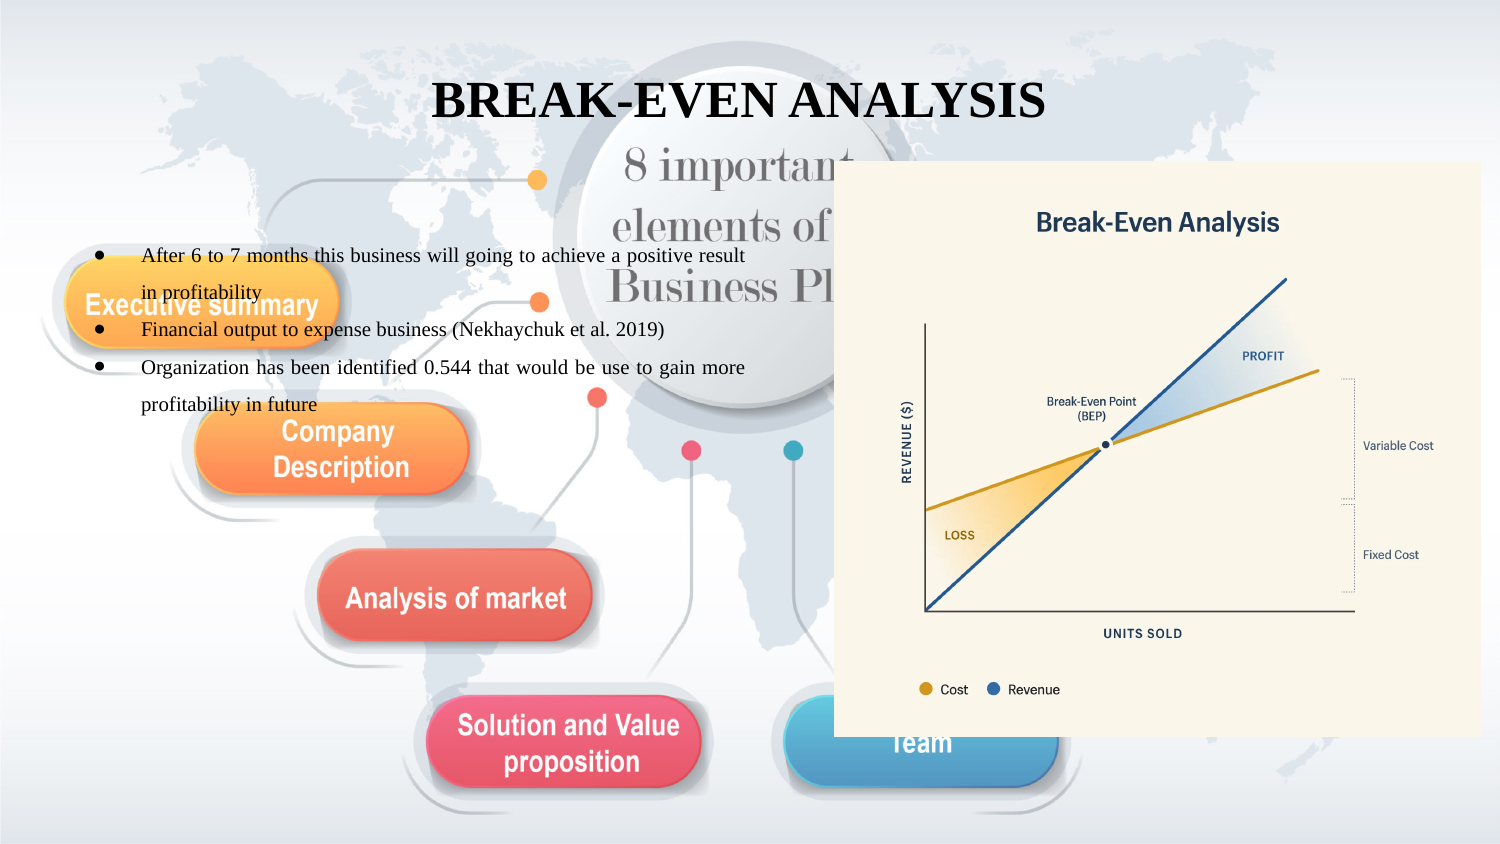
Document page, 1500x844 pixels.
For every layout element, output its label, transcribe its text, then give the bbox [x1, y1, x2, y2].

picture [833, 161, 1481, 737]
list After 6 to 7 months this business will going to achieve a positive result in profitability Financial output to expense business (Nekhaychuk et al. 2019) Organization has been identified 0.544 that would be use to gain more profitability in future [51, 214, 761, 750]
text_box BREAK-EVEN ANALYSIS [44, 26, 1447, 136]
